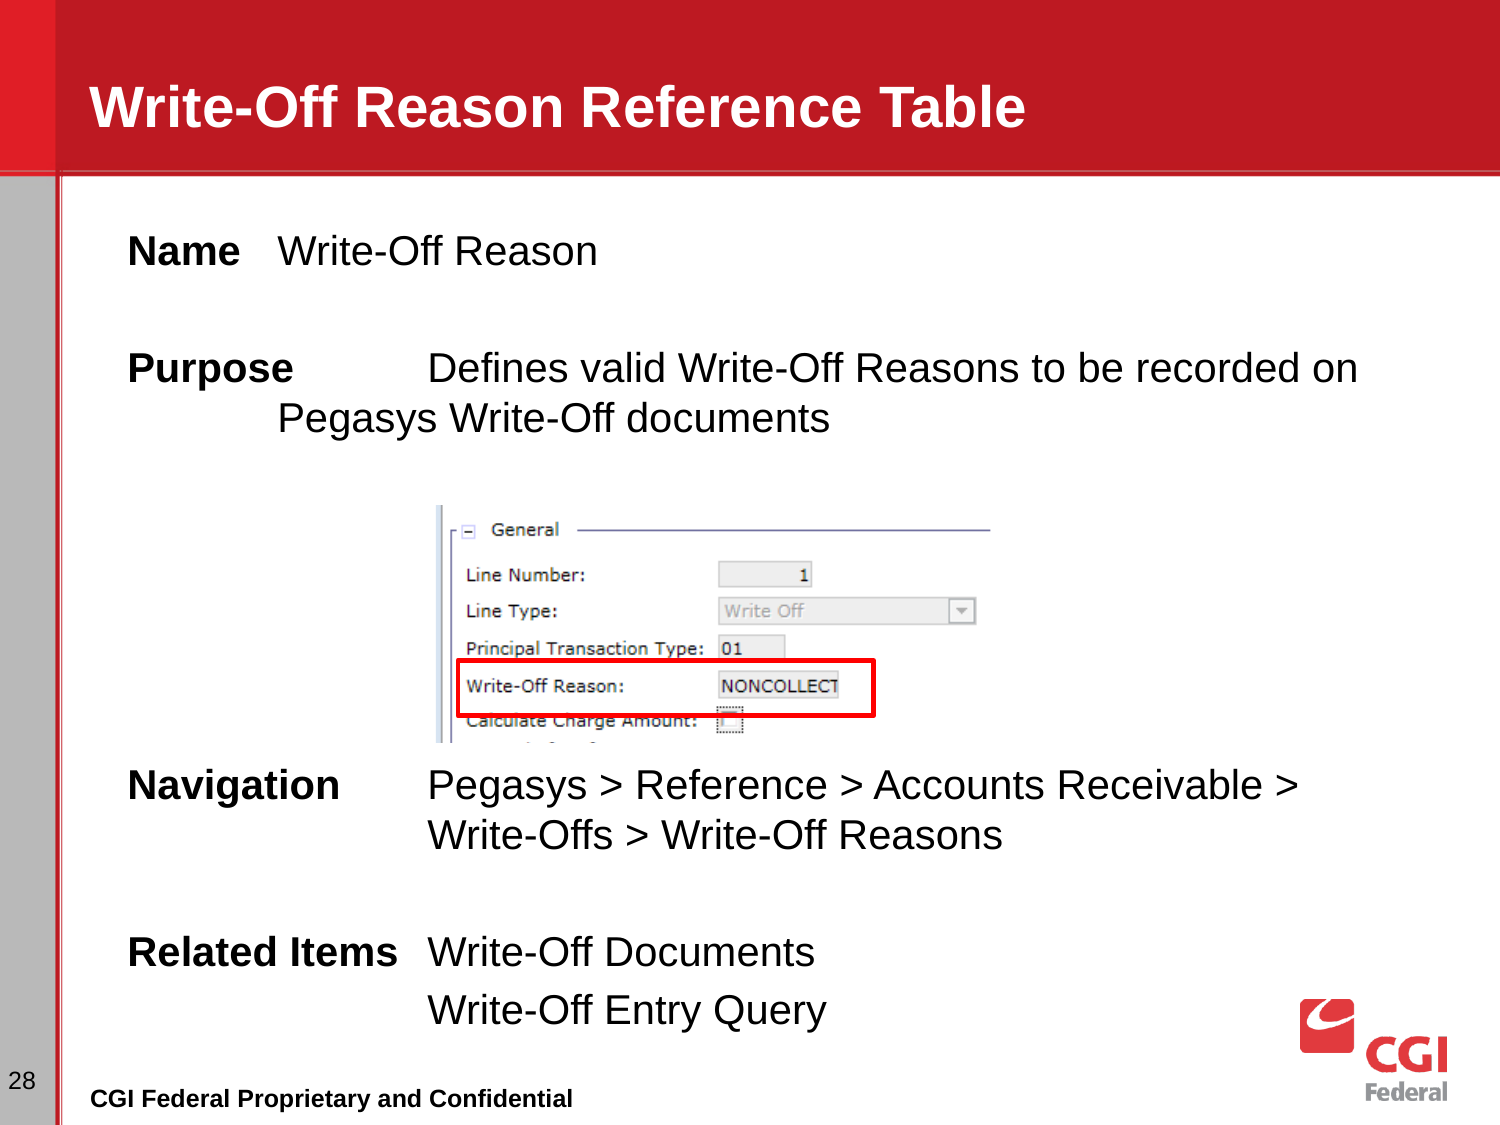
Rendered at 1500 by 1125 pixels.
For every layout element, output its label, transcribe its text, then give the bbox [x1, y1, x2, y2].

list Name Write-Off Reason Purpose Defines valid Write-Off Reasons to be recorded on Pegasys Write-Off documents Navigation Pegasys > Reference > Accounts Receivable > Write-Offs > Write-Off Reasons Related Items Write-Off Documents Write-Off Entry Query [112, 216, 1474, 1077]
footer CGI Federal Proprietary and Confidential [75, 1074, 1225, 1125]
title Write-Off Reason Reference Table [74, 54, 1500, 147]
picture [435, 505, 991, 743]
picture [0, 0, 1500, 1125]
slide_number ‹#› [0, 1024, 59, 1103]
picture [1300, 1077, 1447, 1101]
